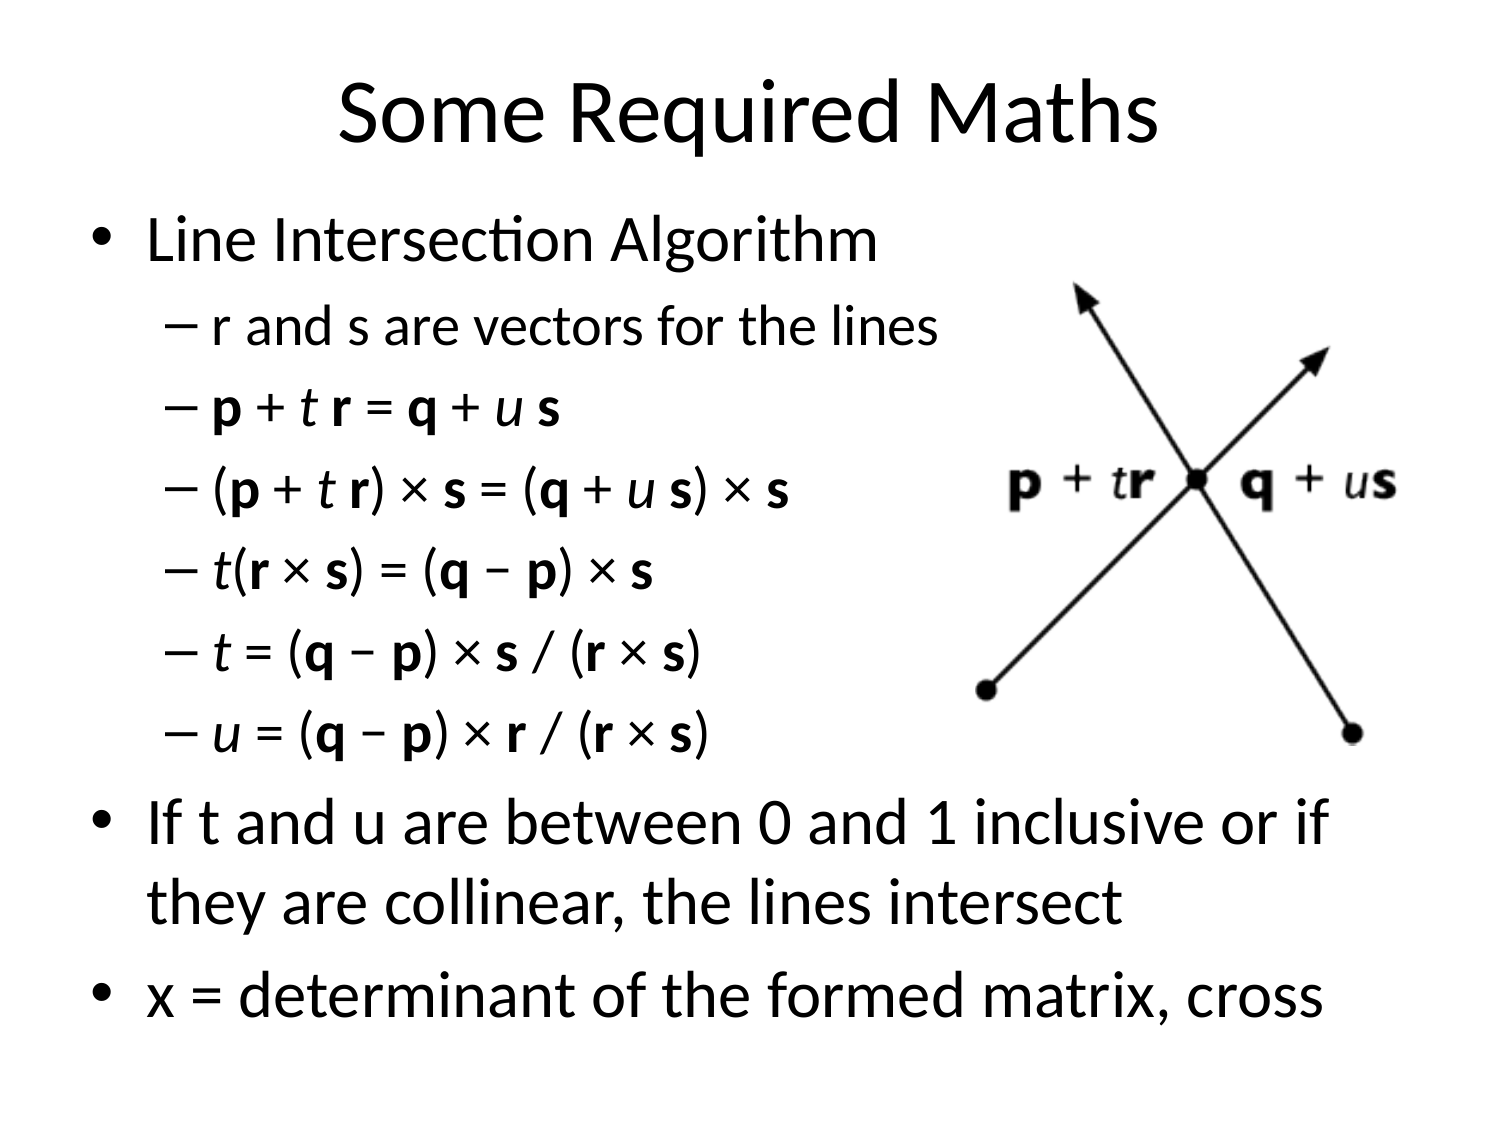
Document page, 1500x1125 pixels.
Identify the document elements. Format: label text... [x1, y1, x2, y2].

list Line Intersection Algorithm r and s are vectors for the lines p + t r = q + u s (p + t r) × s = (q + u s) × s t(r × s) = (q − p) × s t = (q − p) × s / (r × s) u = (q − p) × r / (r × s) If t and u are between 0 and 1 inclusive or if they are collinear, the lines intersect x = determinant of the formed matrix, cross [75, 187, 1425, 1063]
title Some Required Maths [75, 12, 1425, 187]
picture [974, 274, 1413, 747]
